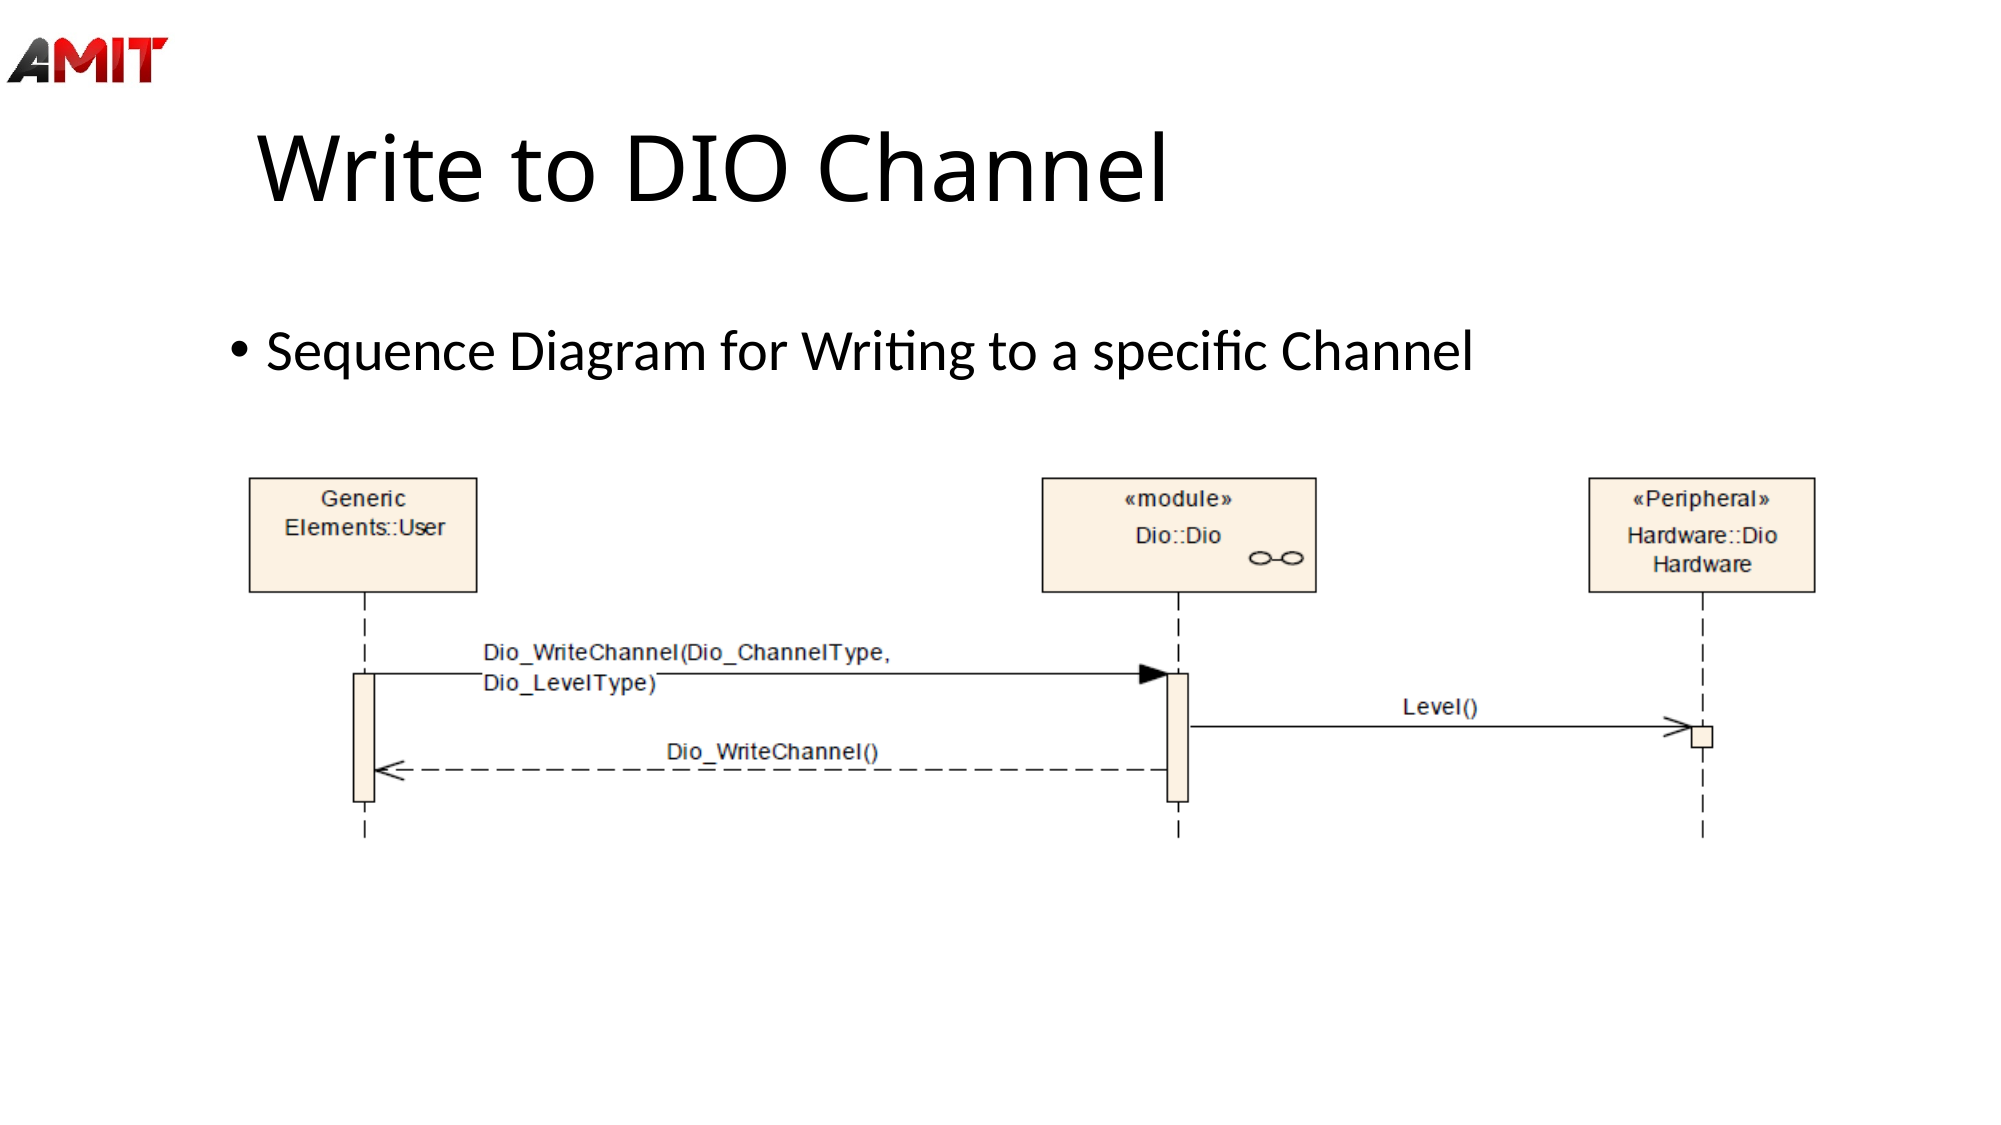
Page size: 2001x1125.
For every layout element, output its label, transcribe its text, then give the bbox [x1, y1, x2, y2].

list Sequence Diagram for Writing to a specific Channel [214, 312, 1888, 970]
title Write to DIO Channel [241, 62, 1967, 281]
picture [0, 0, 175, 124]
picture [214, 465, 1835, 843]
